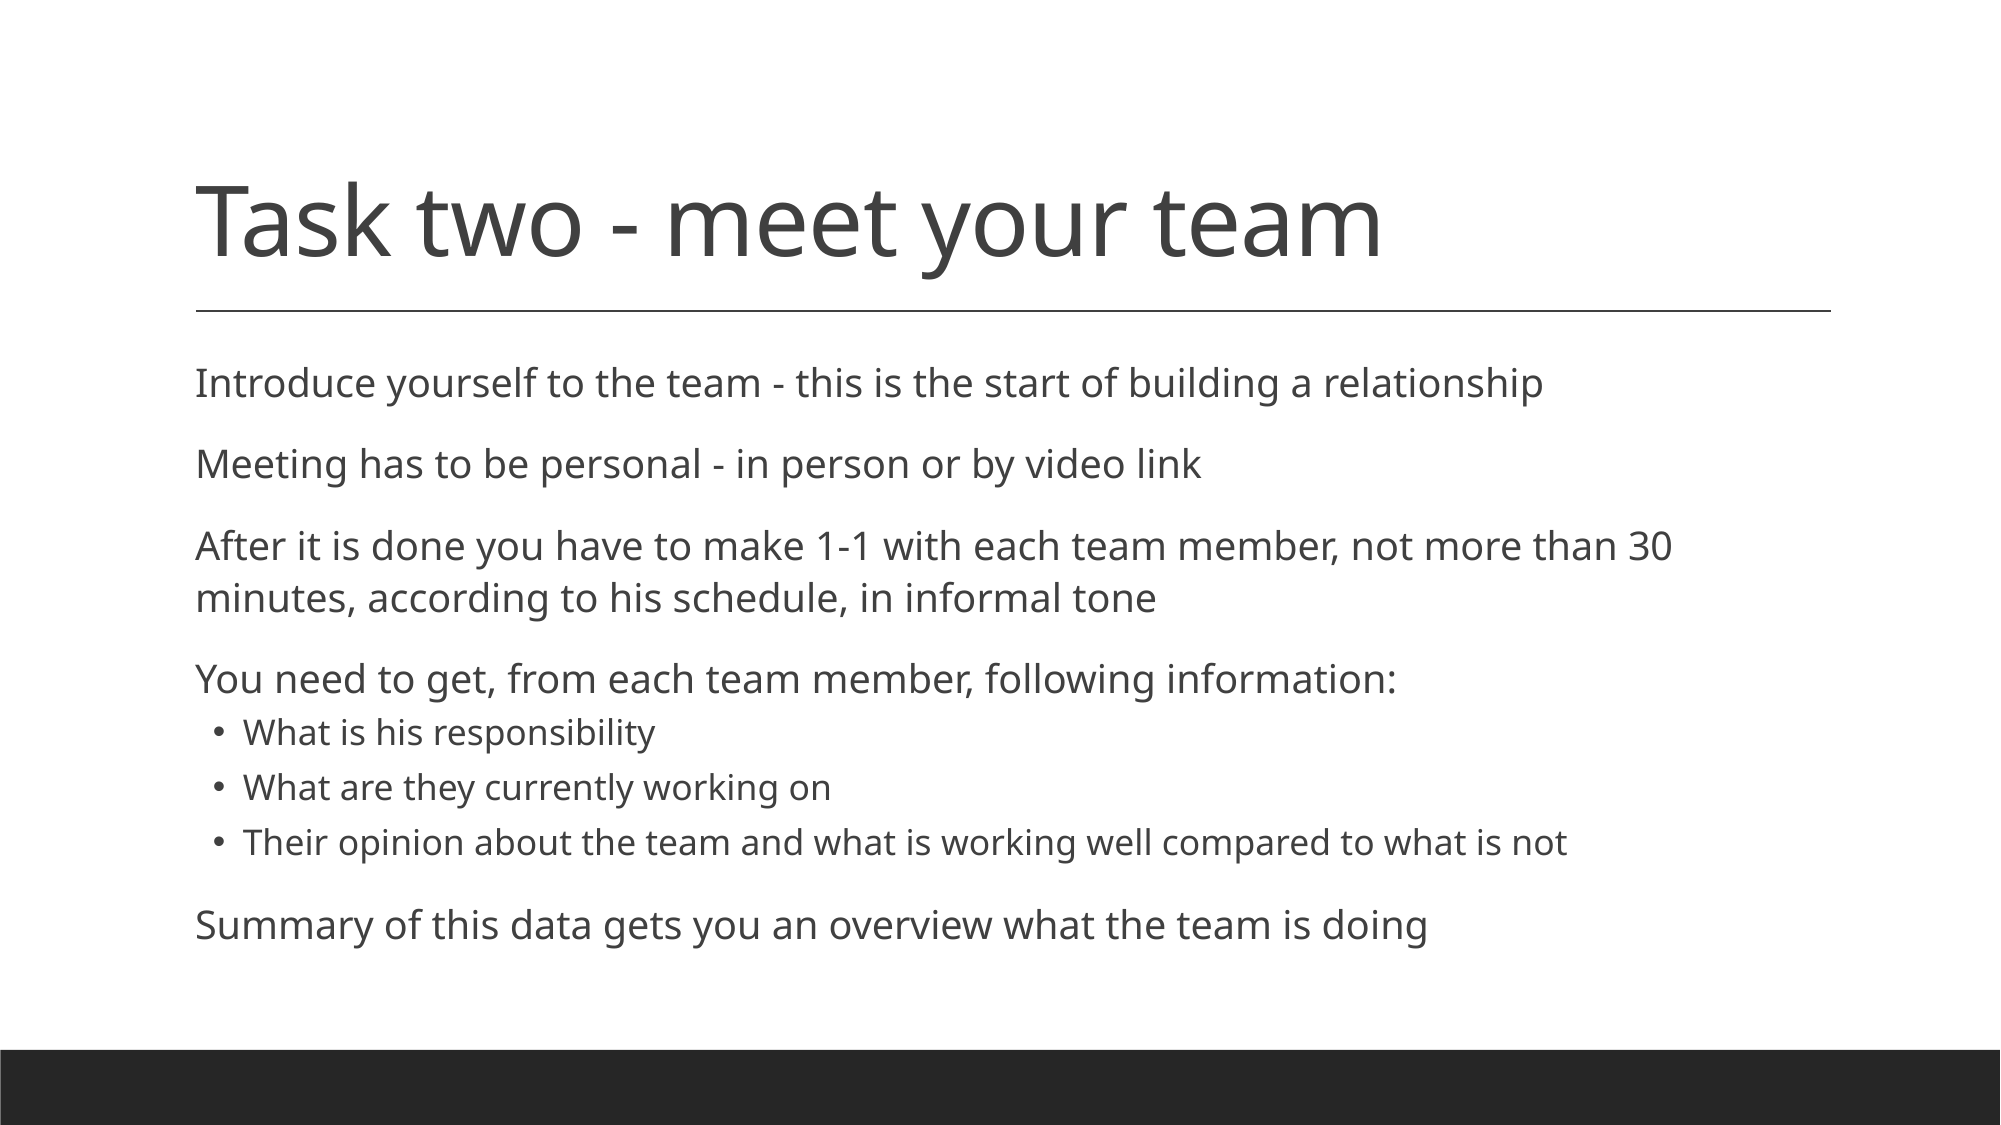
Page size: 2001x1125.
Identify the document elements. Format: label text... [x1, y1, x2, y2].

title Task two - meet your team [180, 47, 1830, 285]
list Introduce yourself to the team - this is the start of building a relationship Meeting has to be personal - in person or by video link After it is done you have to make 1-1 with each team member, not more than 30 minutes, according to his schedule, in informal tone You need to get, from each team member, following information: What is his responsibility What are they currently working on Their opinion about the team and what is working well compared to what is not Summary of this data gets you an overview what the team is doing [180, 345, 1830, 963]
